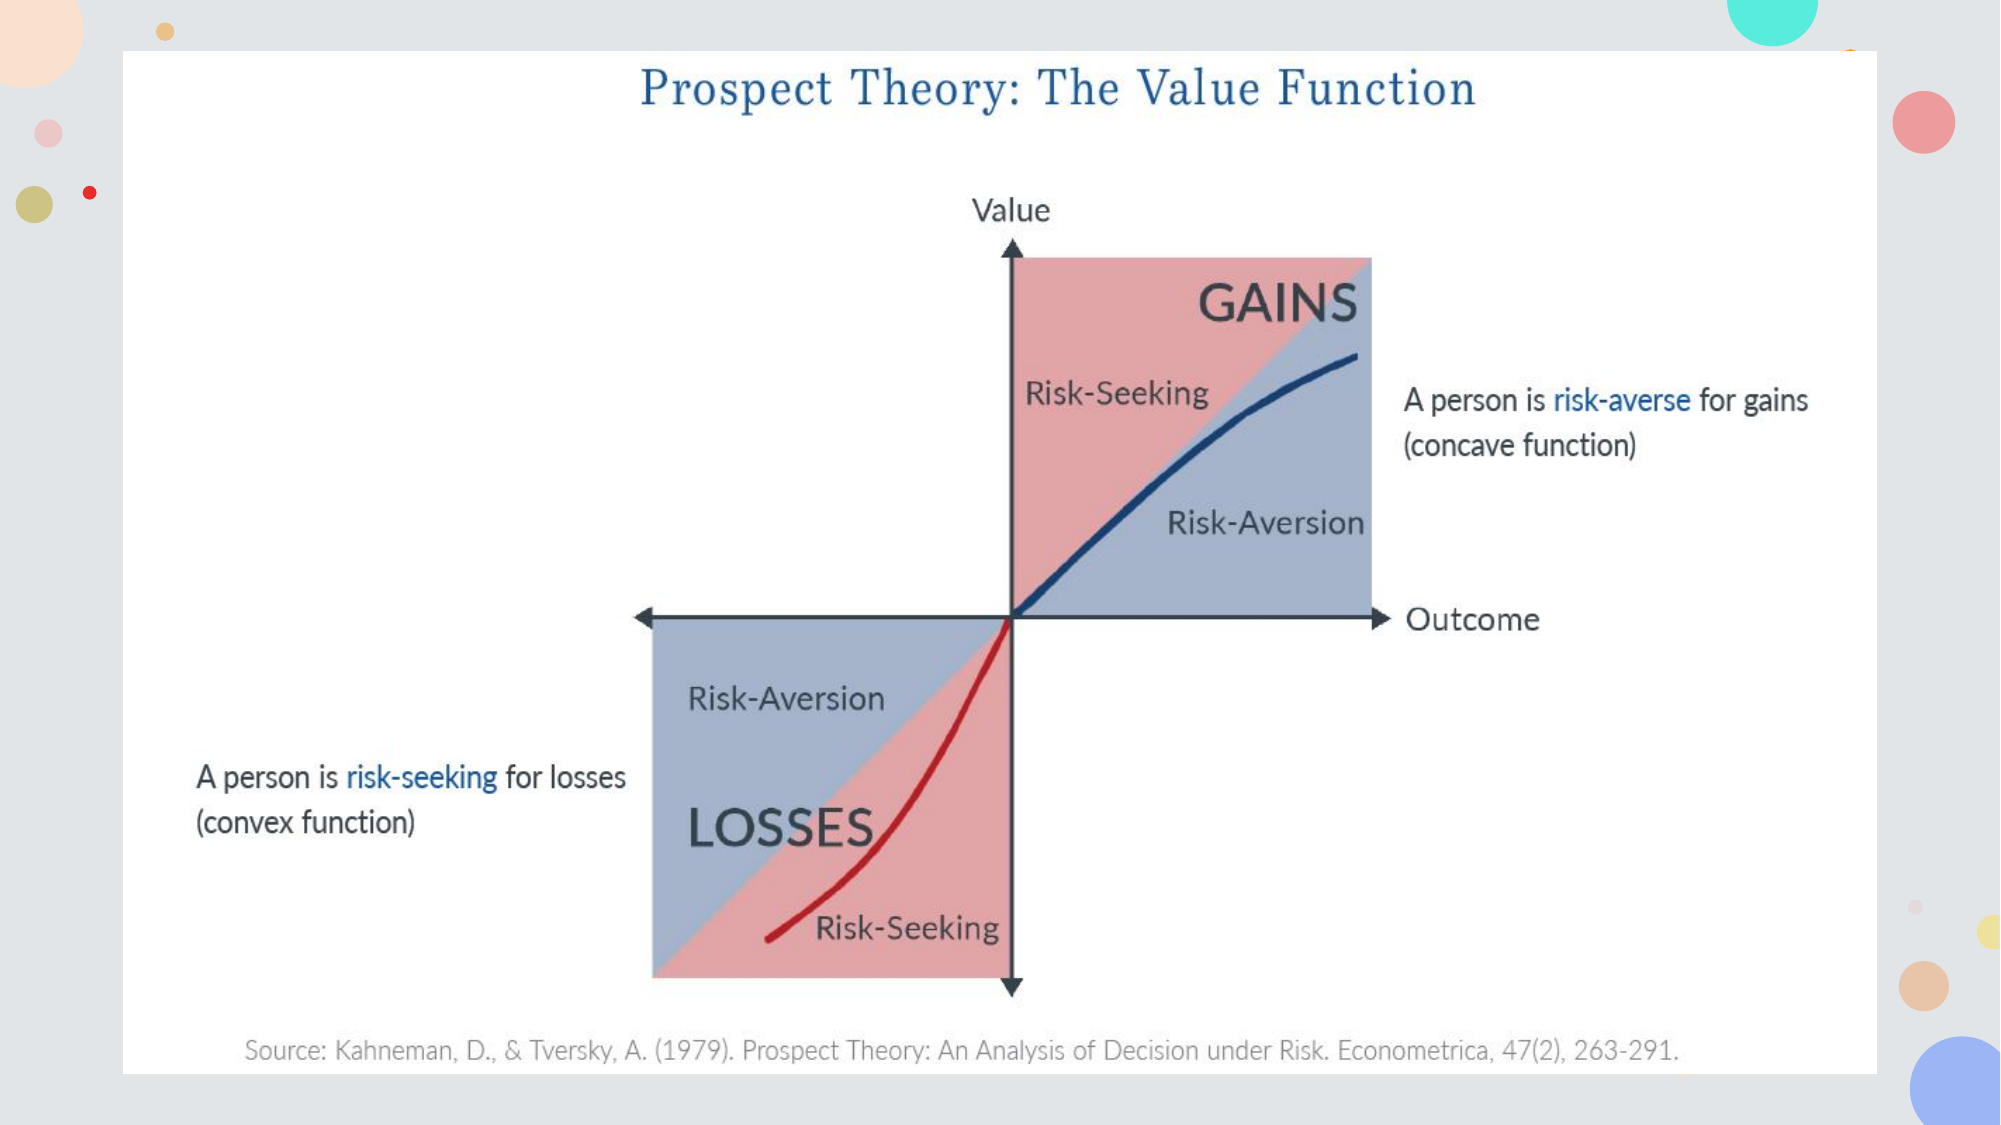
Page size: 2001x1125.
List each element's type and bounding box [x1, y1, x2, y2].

picture [123, 51, 1877, 1074]
